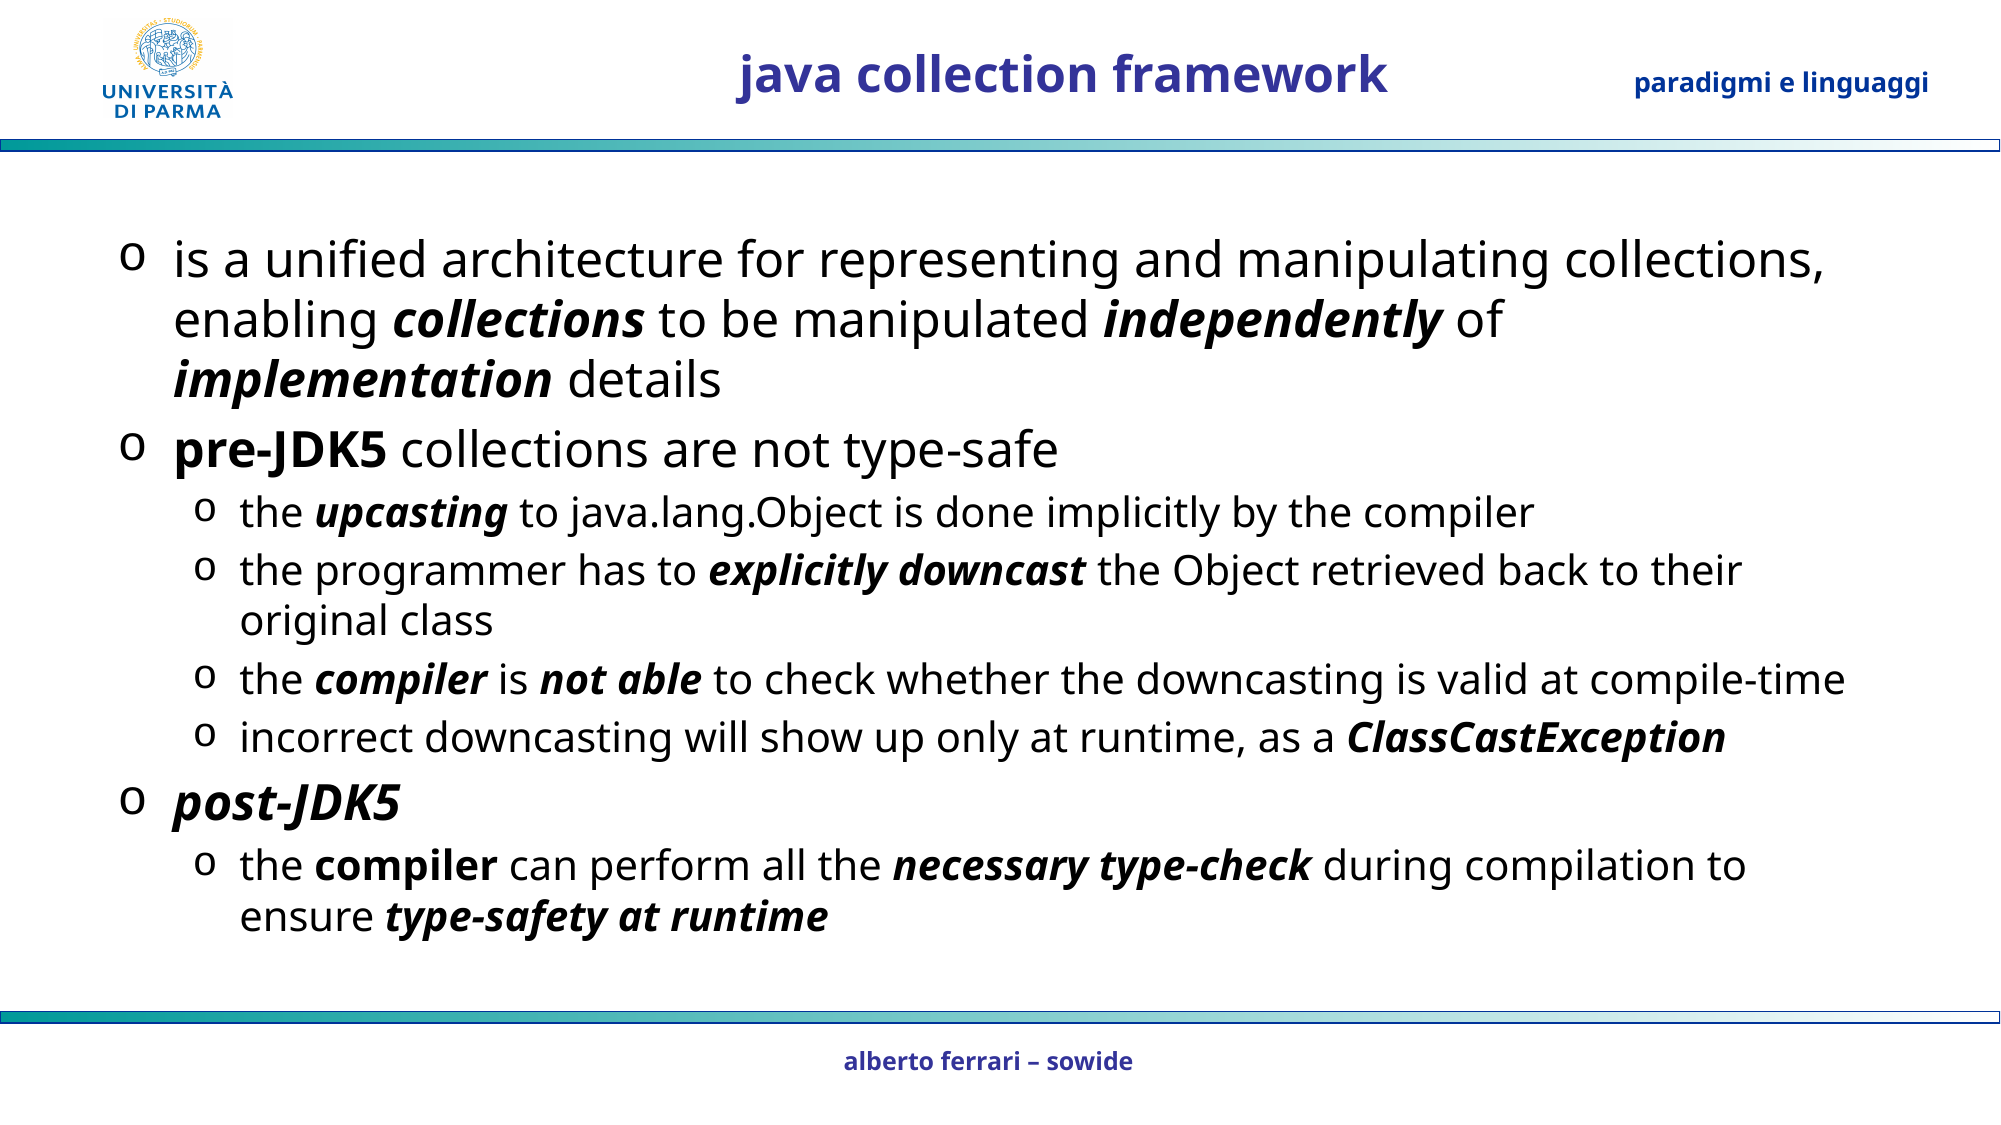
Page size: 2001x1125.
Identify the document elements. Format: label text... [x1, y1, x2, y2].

picture [103, 18, 233, 118]
list is a unified architecture for representing and manipulating collections, enabling collections to be manipulated independently of implementation details pre-JDK5 collections are not type-safe the upcasting to java.lang.Object is done implicitly by the compiler the programmer has to explicitly downcast the Object retrieved back to their original class the compiler is not able to check whether the downcasting is valid at compile-time incorrect downcasting will show up only at runtime, as a ClassCastException post-JDK5 the compiler can perform all the necessary type-check during compilation to ensure type-safety at runtime [102, 220, 1903, 963]
title java collection framework [559, 19, 1583, 126]
footer alberto ferrari – sowide [366, 1037, 1611, 1092]
